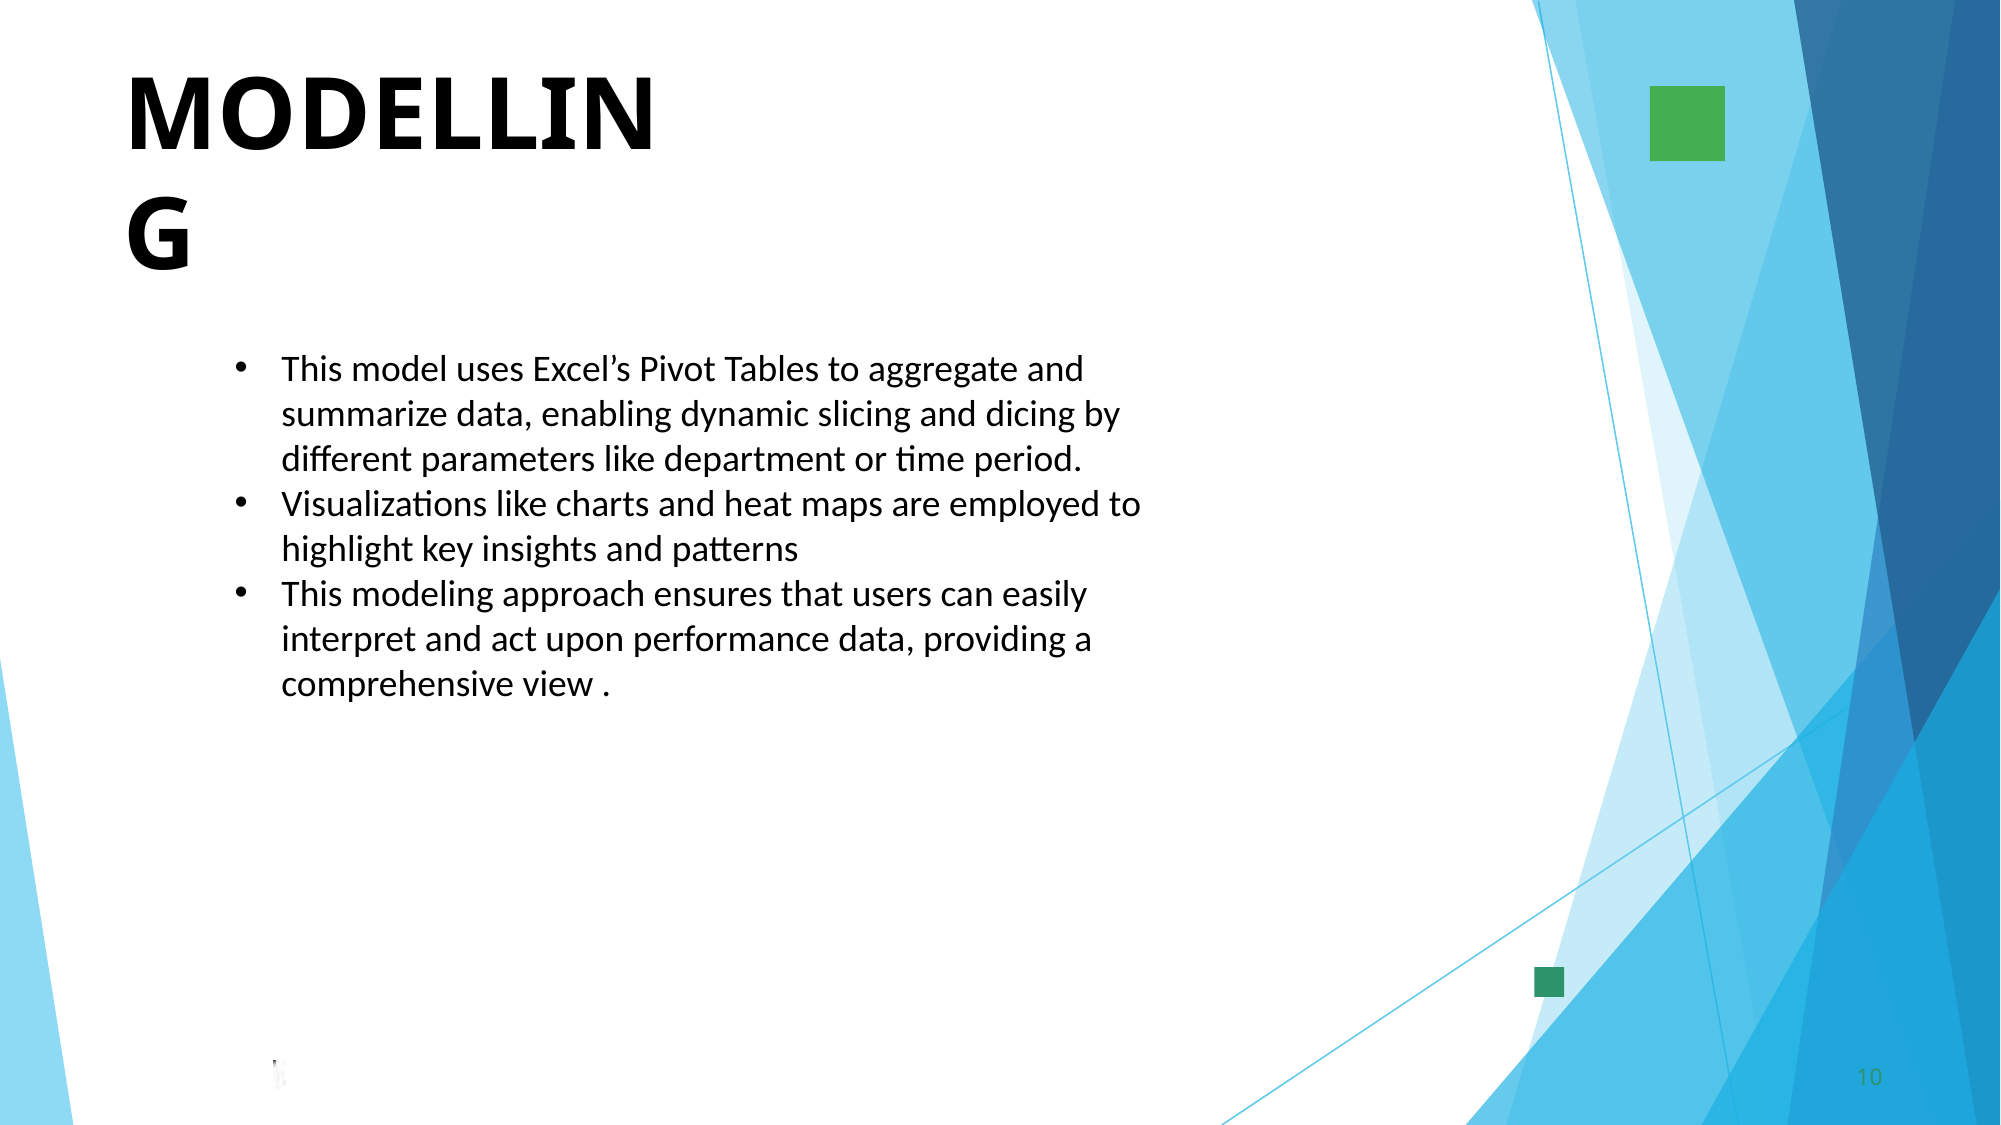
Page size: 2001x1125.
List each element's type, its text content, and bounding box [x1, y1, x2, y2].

text_box 10 [1849, 1061, 1888, 1095]
text_box [1534, 967, 1565, 997]
text_box [1649, 86, 1725, 162]
text_box MODELLING [121, 47, 664, 290]
picture [273, 1060, 287, 1091]
text_box This model uses Excel’s Pivot Tables to aggregate and summarize data, enabling dynamic slicing and dicing by different parameters like department or time period. Visualizations like charts and heat maps are employed to highlight key insights and patterns This modeling approach ensures that users can easily interpret and act upon performance data, providing a comprehensive view . [219, 336, 1232, 712]
